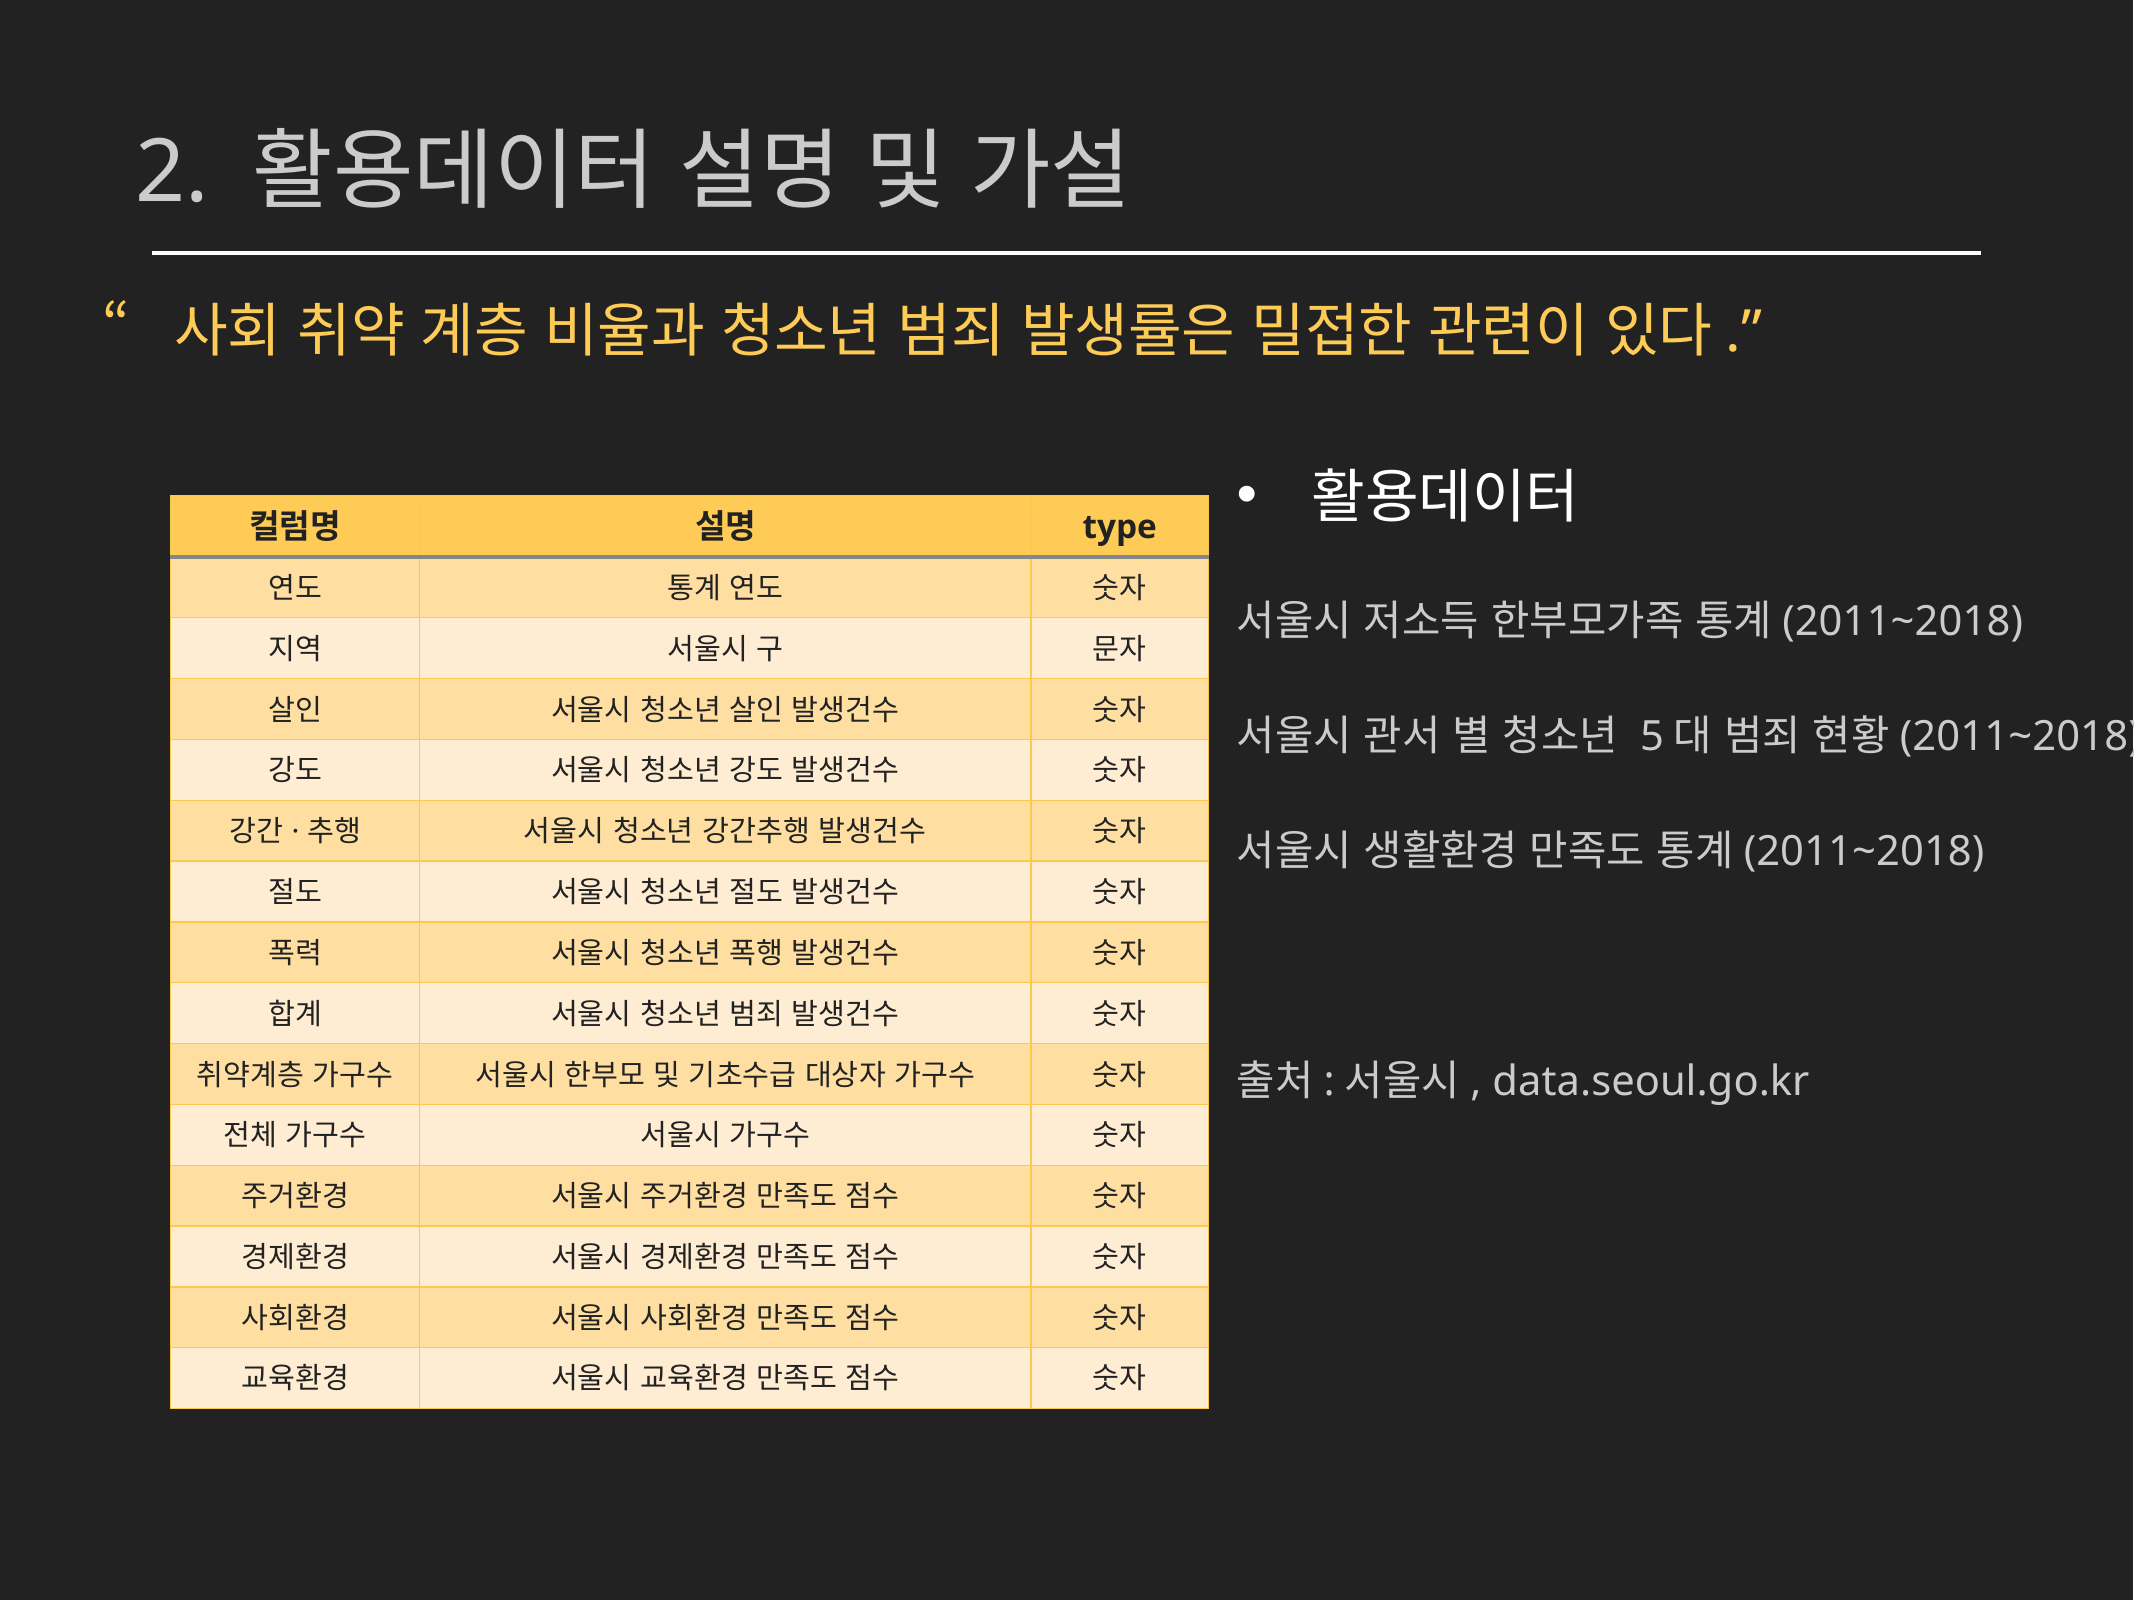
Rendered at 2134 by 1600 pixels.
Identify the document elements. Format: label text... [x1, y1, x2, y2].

table_cell 서울시 경제환경 만족도 점수 [420, 1227, 1030, 1286]
table_cell 서울시 청소년 범죄 발생건수 [420, 983, 1030, 1043]
table_cell 숫자 [1032, 1288, 1208, 1347]
table_cell 강도 [171, 740, 419, 800]
table_cell 숫자 [1032, 801, 1208, 860]
table_cell 문자 [1032, 618, 1208, 678]
table_cell 지역 [171, 618, 419, 678]
table_cell 주거환경 [171, 1166, 419, 1225]
table_cell 서울시 청소년 절도 발생건수 [420, 862, 1030, 921]
table_cell 서울시 청소년 강간추행 발생건수 [420, 801, 1030, 860]
table_cell 서울시 사회환경 만족도 점수 [420, 1288, 1030, 1347]
table_cell 연도 [171, 559, 419, 617]
table_cell 서울시 청소년 강도 발생건수 [420, 740, 1030, 800]
table_cell 숫자 [1032, 923, 1208, 982]
text_box 2. 활용데이터 설명 및 가설 [127, 105, 1140, 228]
table_cell 경제환경 [171, 1227, 419, 1286]
table_header 설명 [420, 497, 1030, 555]
table_cell 전체 가구수 [171, 1105, 419, 1165]
table_cell 서울시 교육환경 만족도 점수 [420, 1348, 1030, 1408]
table_cell 강간·추행 [171, 801, 419, 860]
table_header type [1032, 497, 1208, 555]
table_header 컬럼명 [171, 497, 419, 555]
table_cell 취약계층 가구수 [171, 1044, 419, 1104]
text_box 활용데이터 서울시 저소득 한부모가족 통계(2011~2018) 서울시 관서 별 청소년 5대 범죄 현황(2011~2018) 서울시 생활환경 만족도 통계(2011~2018) 출처:서울시, data.seoul.go.kr [1228, 429, 2134, 1113]
table_cell 숫자 [1032, 862, 1208, 921]
table_cell 숫자 [1032, 679, 1208, 739]
table_cell 서울시 가구수 [420, 1105, 1030, 1165]
table_cell 폭력 [171, 923, 419, 982]
table_cell 숫자 [1032, 1044, 1208, 1104]
table_cell 서울시 한부모 및 기초수급 대상자 가구수 [420, 1044, 1030, 1104]
table_cell 숫자 [1032, 1166, 1208, 1225]
table_cell 사회환경 [171, 1288, 419, 1347]
table_cell 서울시 구 [420, 618, 1030, 678]
table_cell 서울시 청소년 폭행 발생건수 [420, 923, 1030, 982]
table_cell 서울시 주거환경 만족도 점수 [420, 1166, 1030, 1225]
table_cell 숫자 [1032, 1227, 1208, 1286]
table_cell 숫자 [1032, 983, 1208, 1043]
table_cell 숫자 [1032, 559, 1208, 617]
table_cell 통계 연도 [420, 559, 1030, 617]
table_cell 교육환경 [171, 1348, 419, 1408]
table_cell 합계 [171, 983, 419, 1043]
table_cell 살인 [171, 679, 419, 739]
table_cell 숫자 [1032, 740, 1208, 800]
table_cell 절도 [171, 862, 419, 921]
table_cell 서울시 청소년 살인 발생건수 [420, 679, 1030, 739]
text_box “사회 취약 계층 비율과 청소년 범죄 발생률은 밀접한 관련이 있다.” [93, 285, 1771, 372]
table_cell 숫자 [1032, 1348, 1208, 1408]
table_cell 숫자 [1032, 1105, 1208, 1165]
